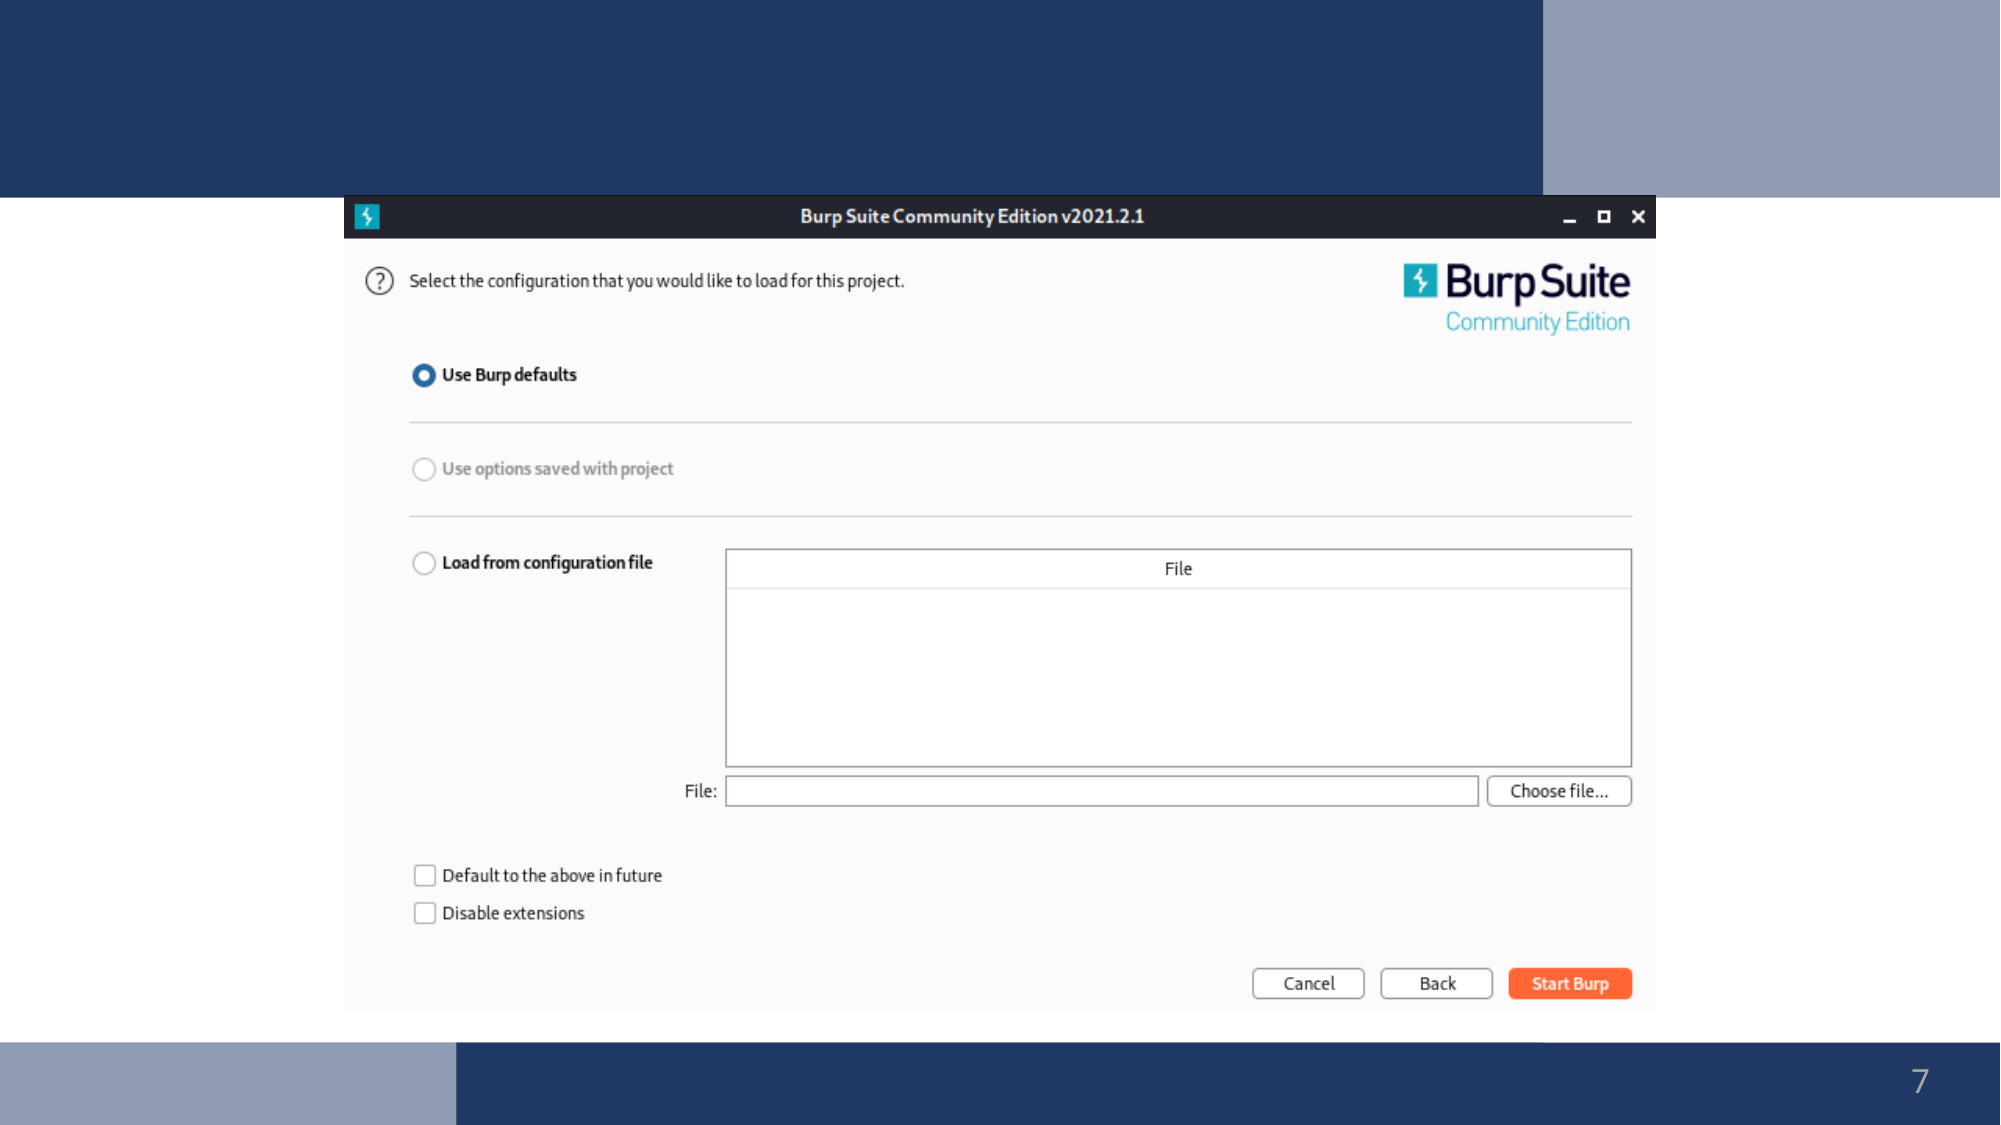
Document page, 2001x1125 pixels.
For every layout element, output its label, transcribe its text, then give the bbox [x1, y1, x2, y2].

slide_number 7 [1494, 1052, 1945, 1113]
picture [344, 195, 1656, 1012]
